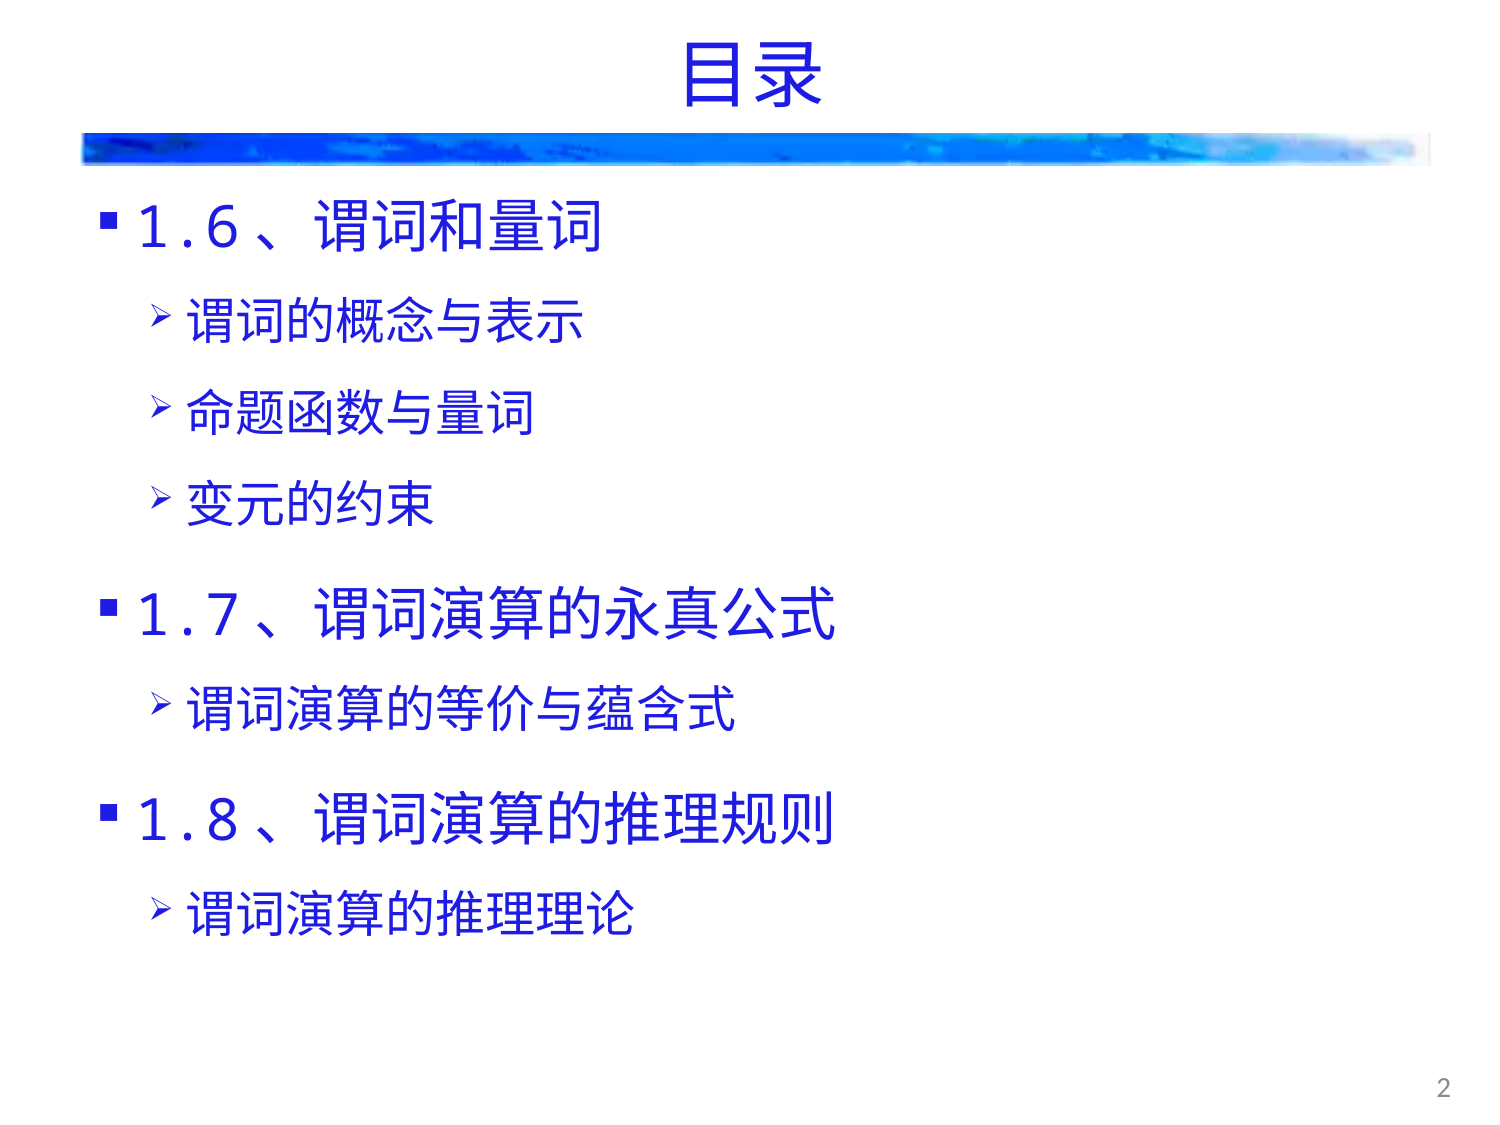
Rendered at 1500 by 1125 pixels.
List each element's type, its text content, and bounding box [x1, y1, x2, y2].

list 1.6、谓词和量词 谓词的概念与表示 命题函数与量词 变元的约束 1.7、谓词演算的永真公式 谓词演算的等价与蕴含式 1.8、谓词演算的推理规则 谓词演算的推理理论 [82, 174, 1420, 1013]
slide_number 2 [1341, 1056, 1467, 1116]
picture [80, 133, 1431, 166]
title 目录 [102, 17, 1398, 137]
